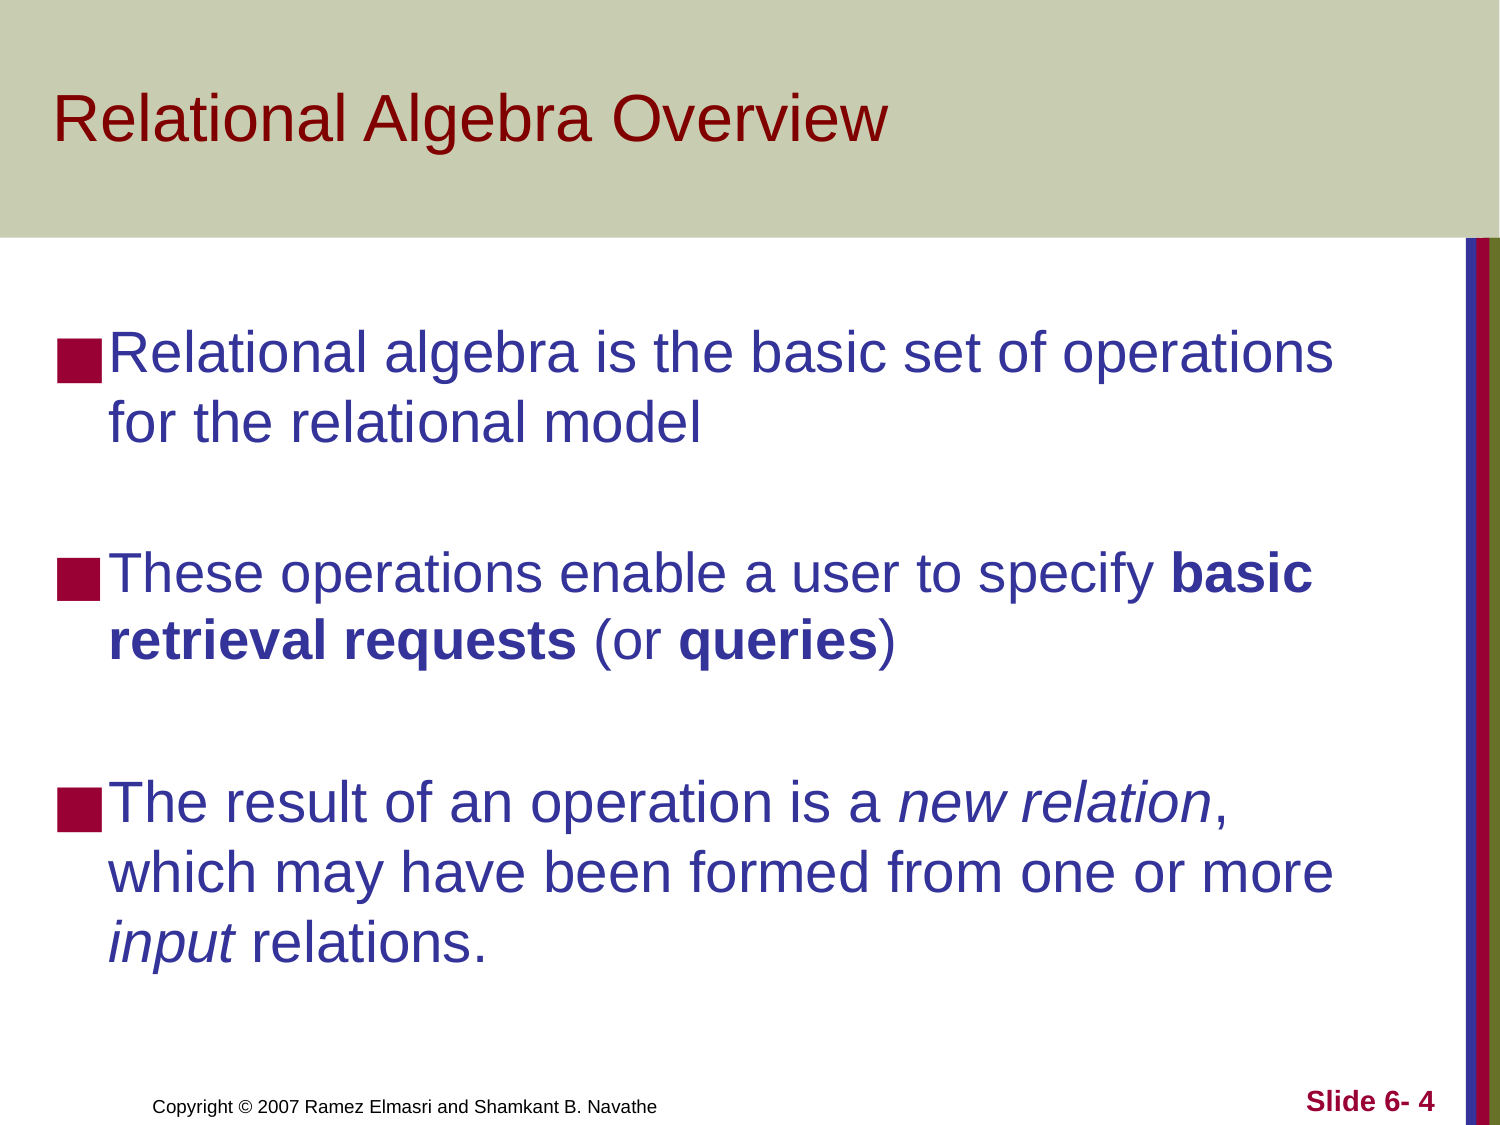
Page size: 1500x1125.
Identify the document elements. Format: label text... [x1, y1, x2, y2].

title Relational Algebra Overview [37, 49, 1316, 163]
text_box Slide 6- 4 [1137, 1049, 1450, 1125]
list Relational algebra is the basic set of operations for the relational model These operations enable a user to specify basic retrieval requests (or queries) The result of an operation is a new relation, which may have been formed from one or more input relations. [37, 307, 1375, 919]
